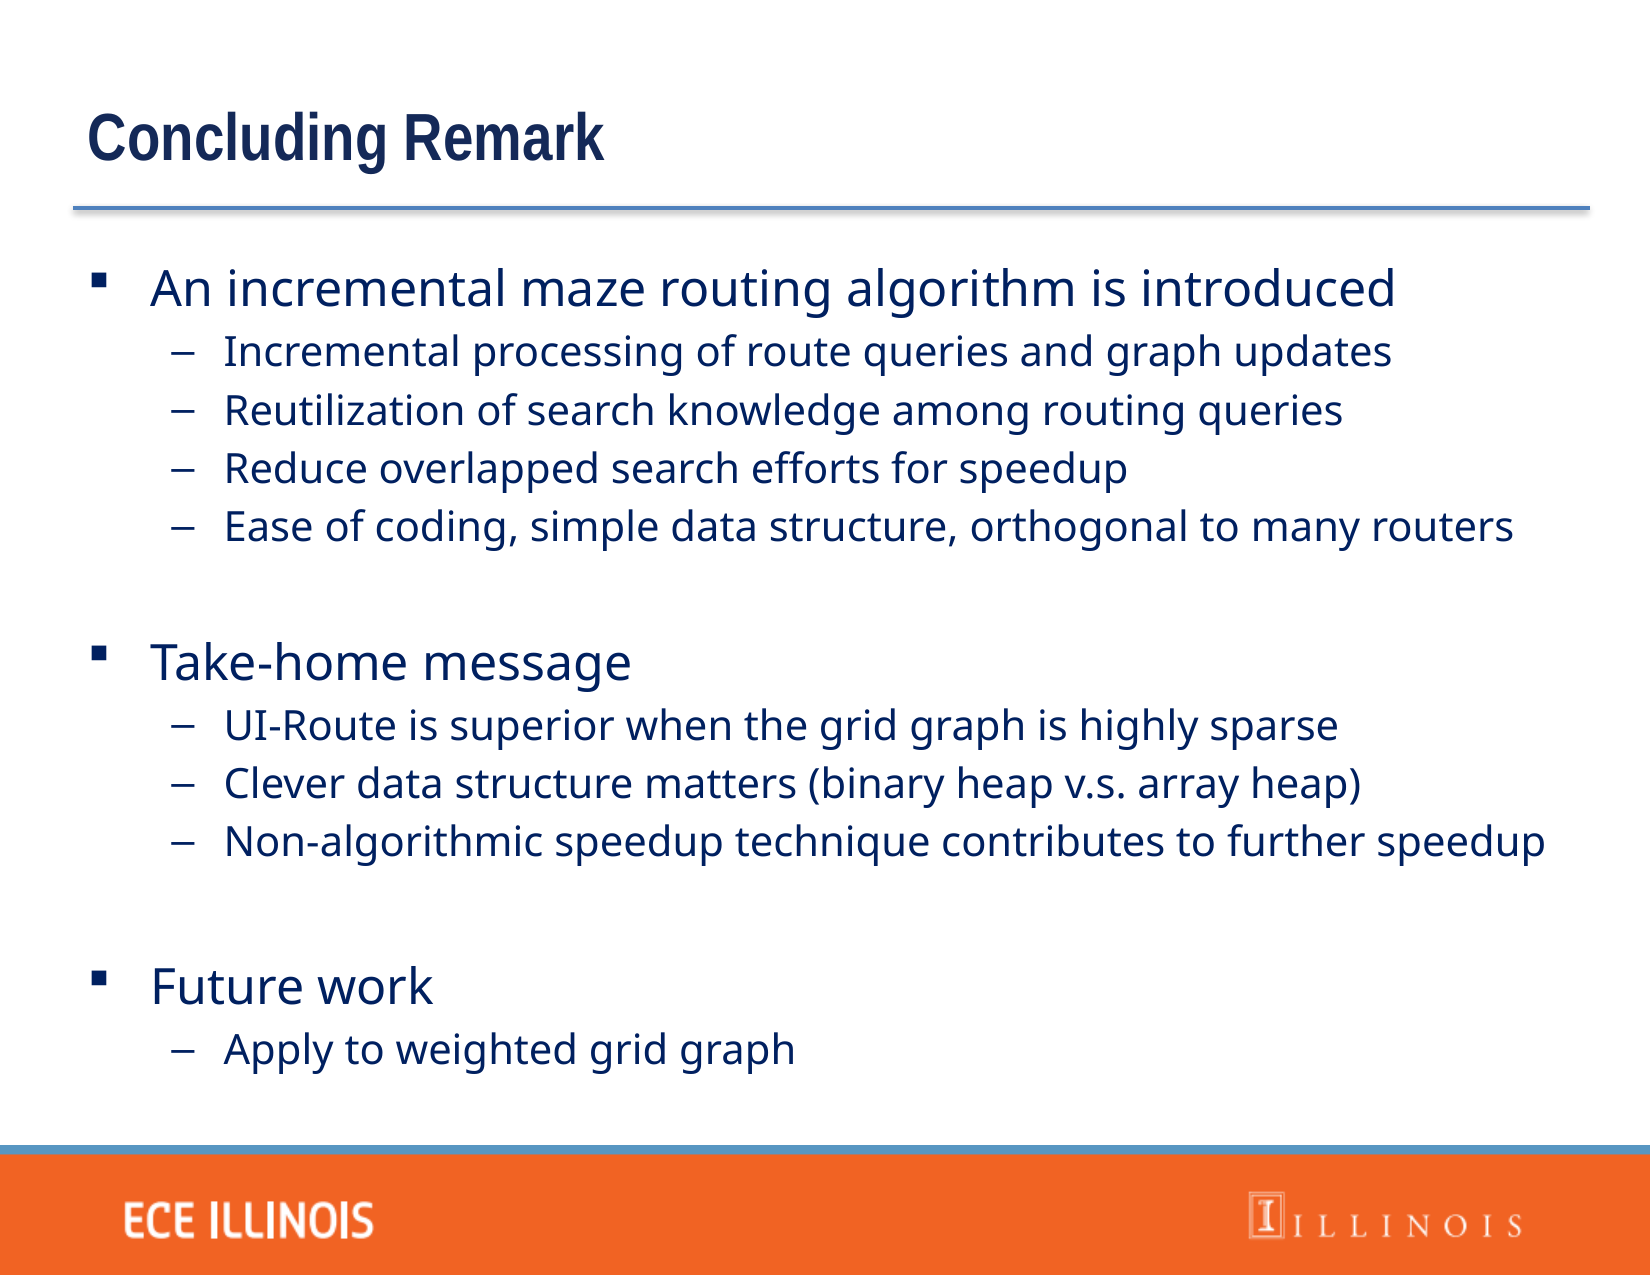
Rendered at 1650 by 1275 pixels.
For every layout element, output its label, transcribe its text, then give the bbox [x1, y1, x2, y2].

list An incremental maze routing algorithm is introduced Incremental processing of route queries and graph updates Reutilization of search knowledge among routing queries Reduce overlapped search efforts for speedup Ease of coding, simple data structure, orthogonal to many routers Take-home message UI-Route is superior when the grid graph is highly sparse Clever data structure matters (binary heap v.s. array heap) Non-algorithmic speedup technique contributes to further speedup Future work Apply to weighted grid graph [72, 249, 1590, 1107]
list Concluding Remark [72, 86, 840, 209]
